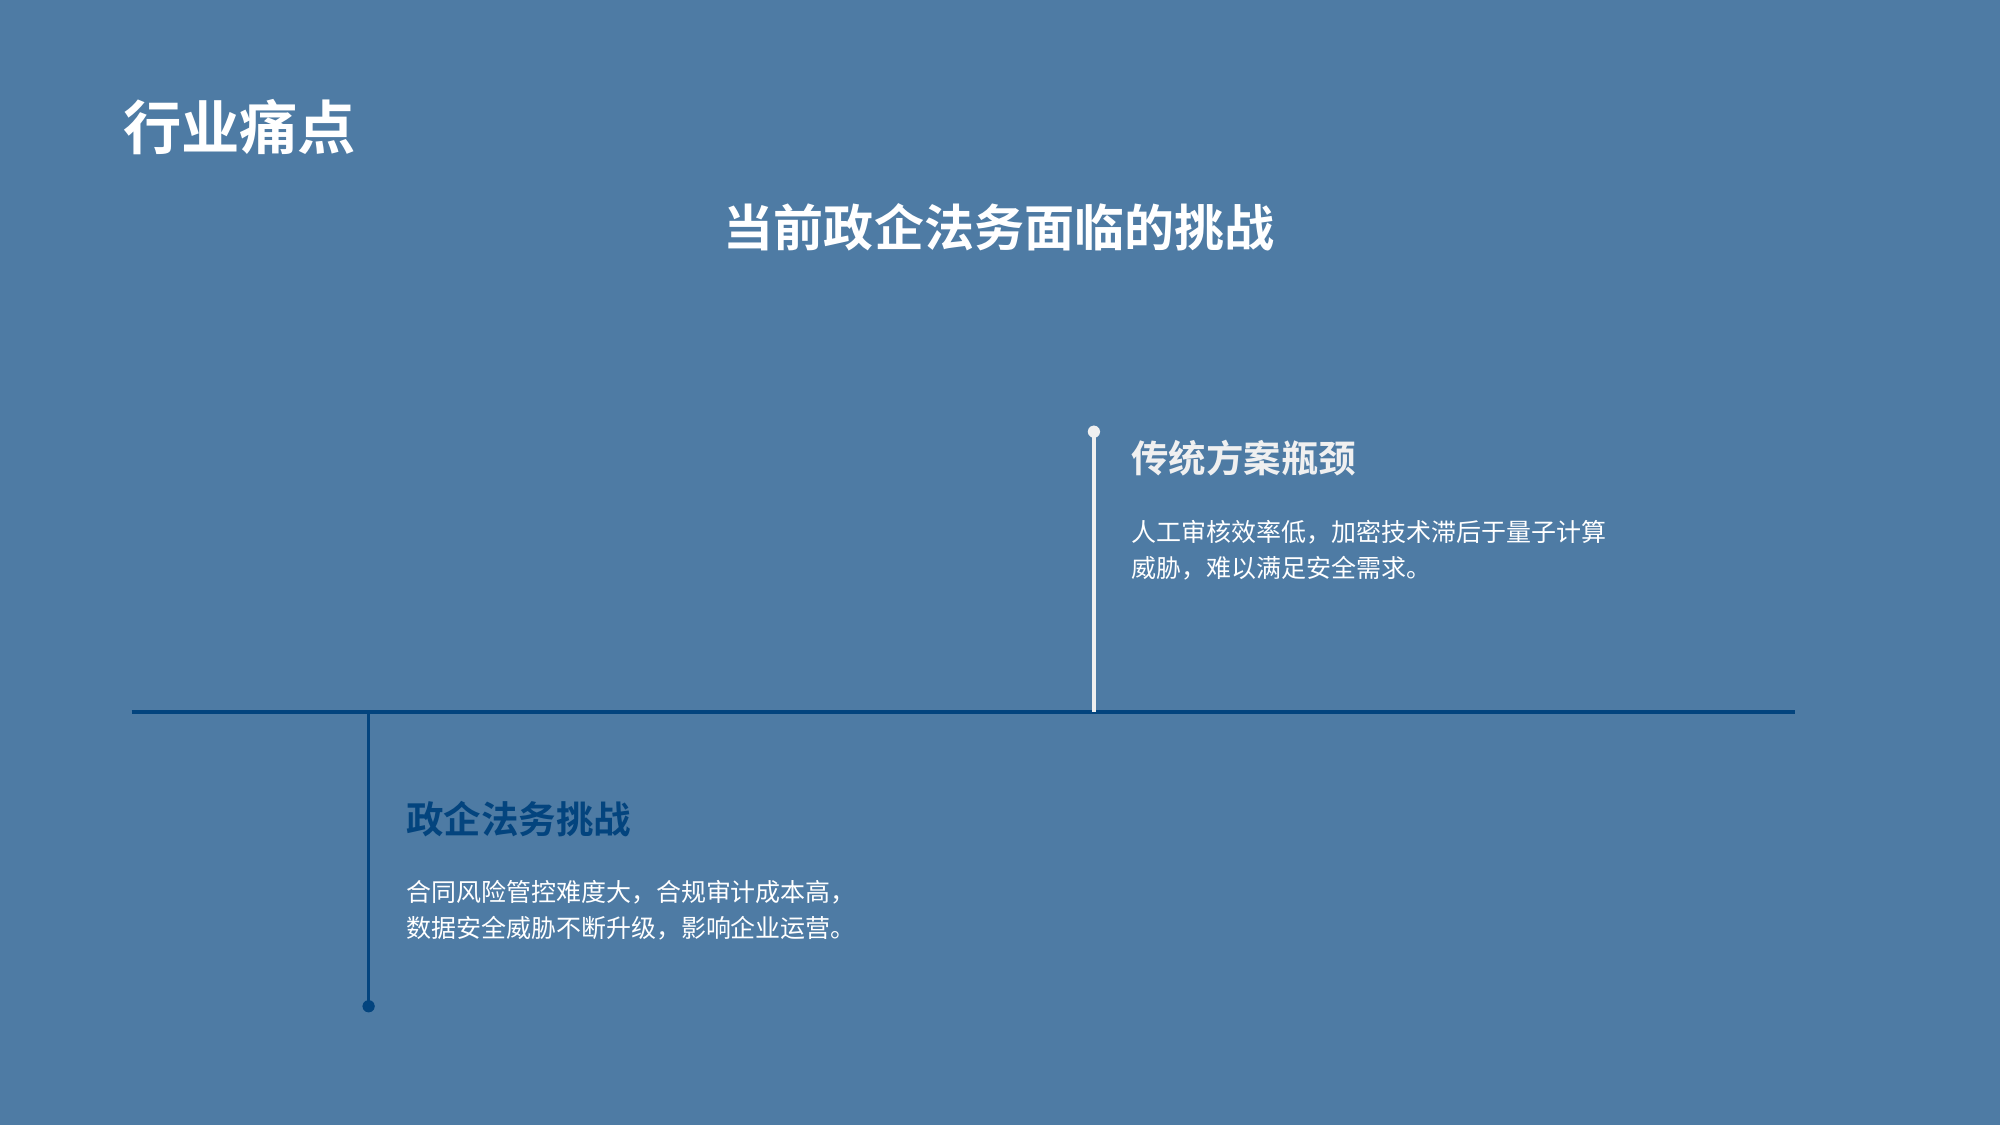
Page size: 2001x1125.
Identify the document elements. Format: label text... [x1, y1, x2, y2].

title 行业痛点 [108, 21, 1890, 169]
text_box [108, 188, 1890, 1007]
